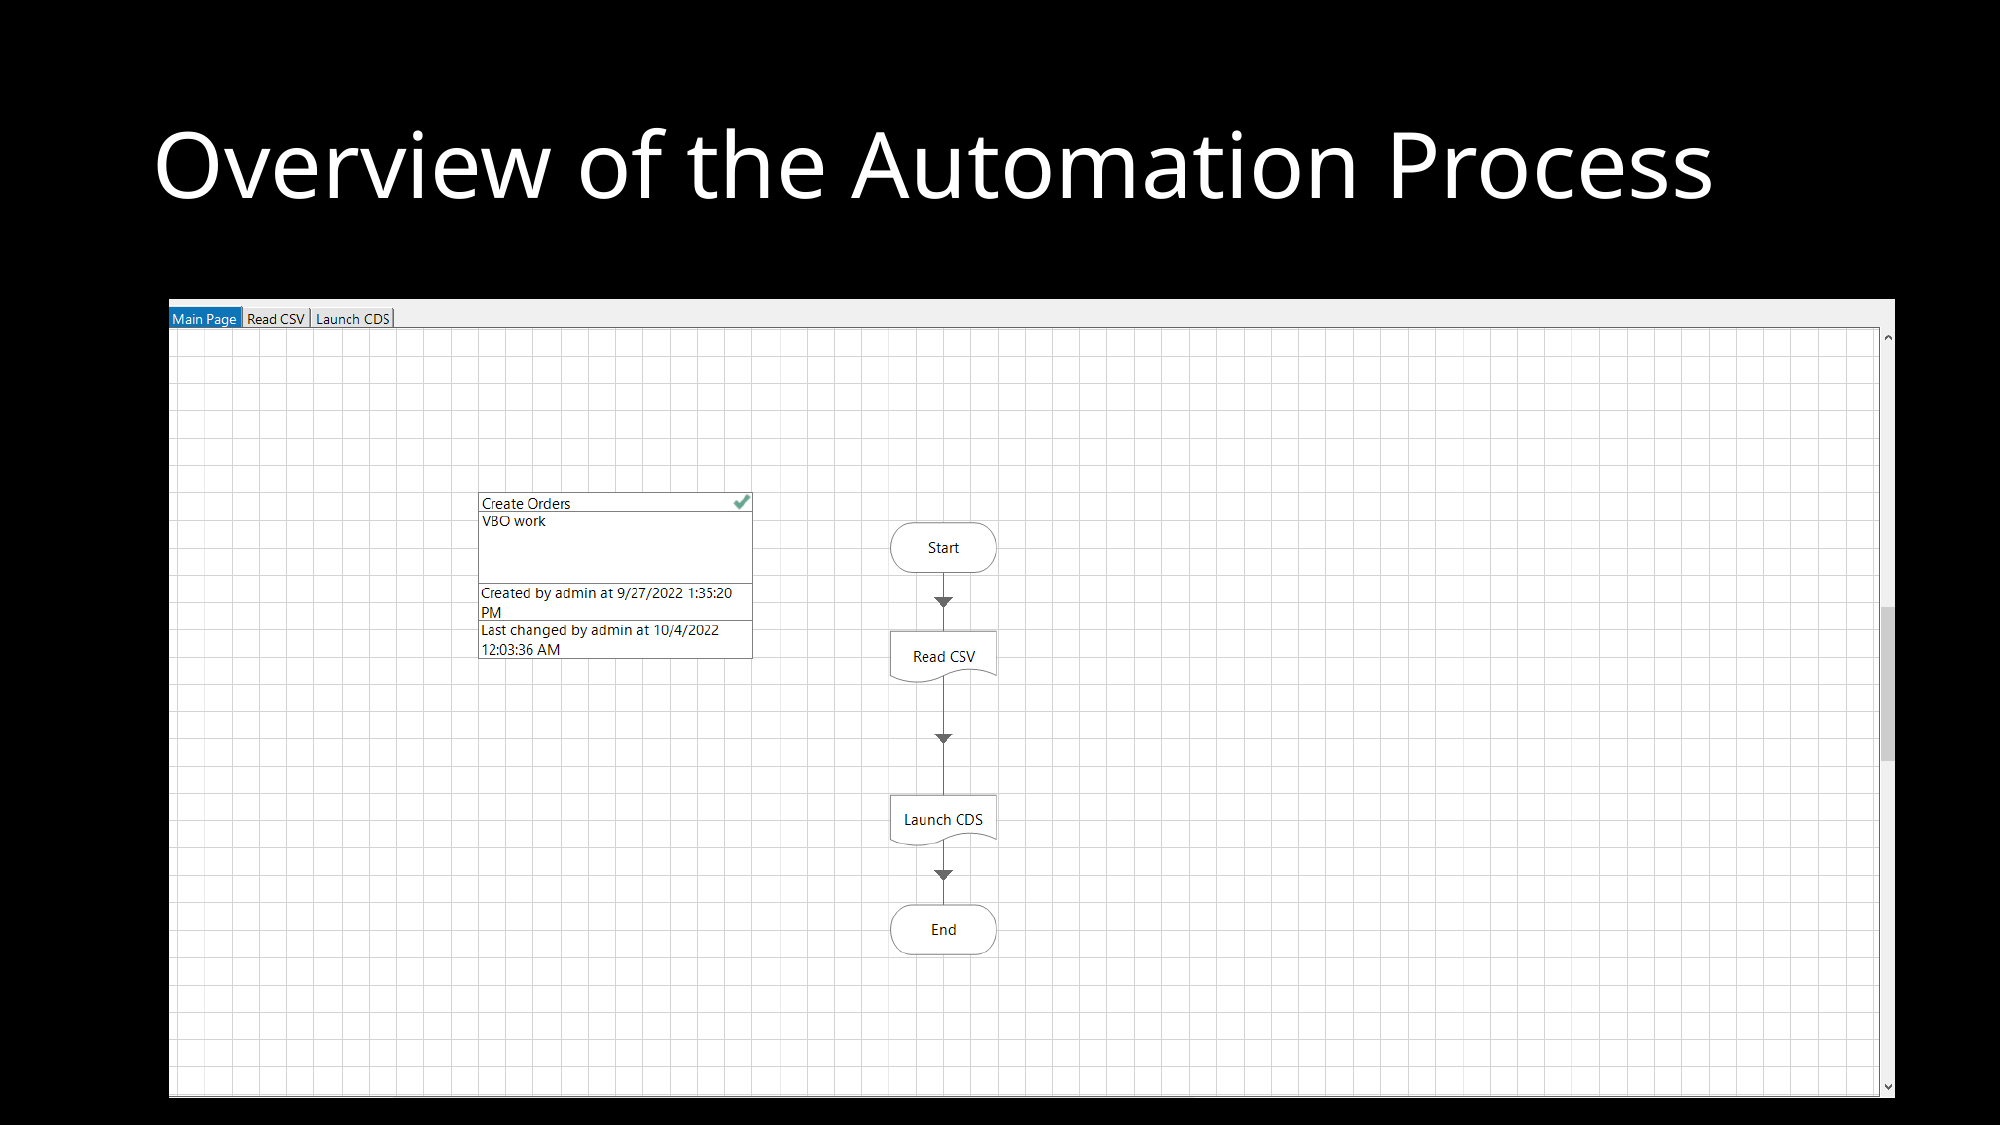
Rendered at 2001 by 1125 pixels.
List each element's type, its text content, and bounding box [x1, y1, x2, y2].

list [168, 299, 1895, 1098]
title Overview of the Automation Process [137, 59, 1863, 278]
